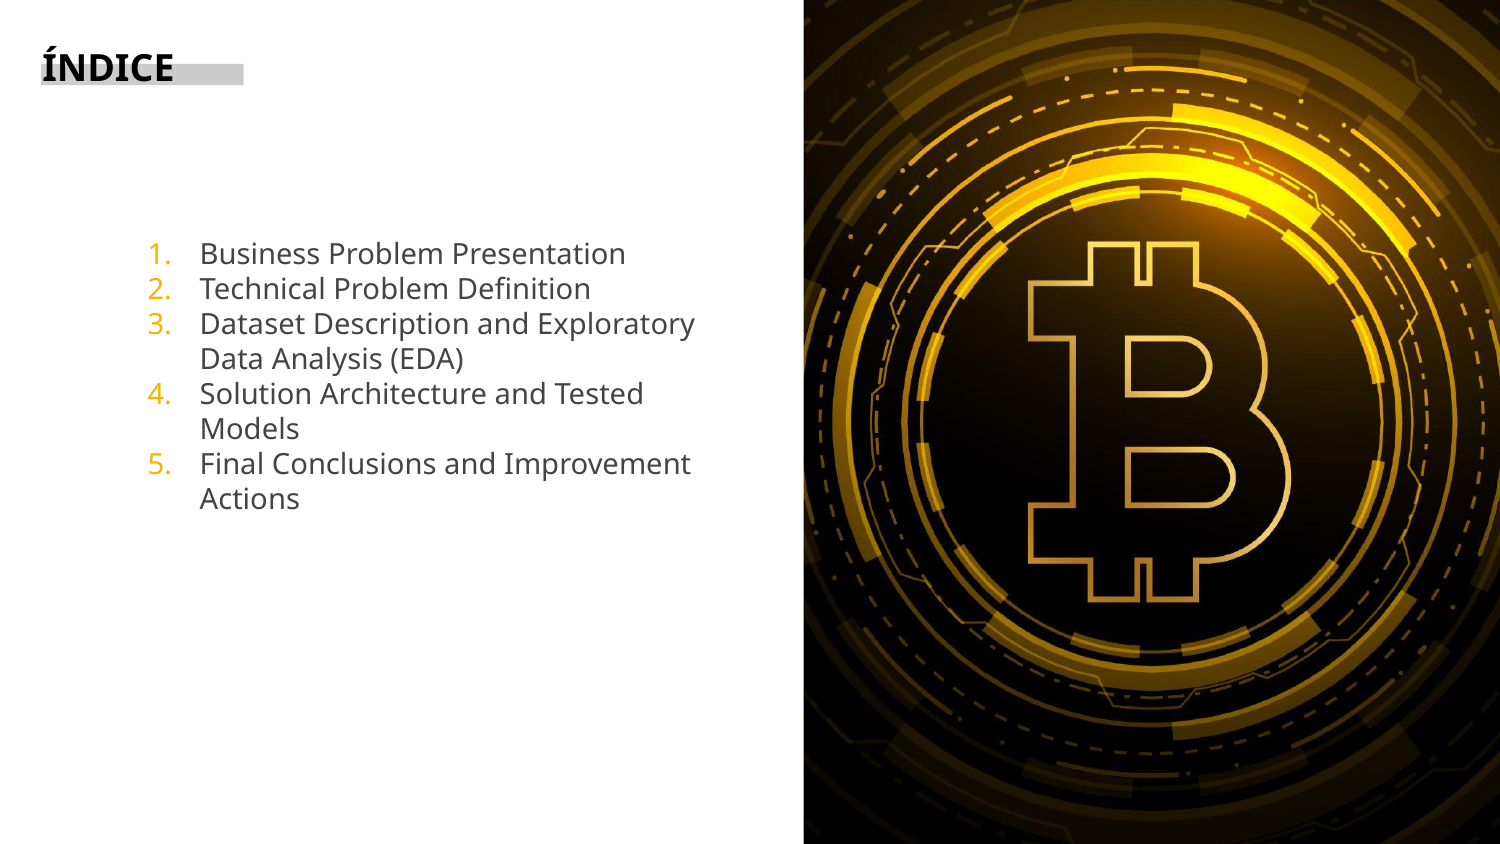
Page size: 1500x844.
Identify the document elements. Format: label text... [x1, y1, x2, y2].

picture [803, 0, 1500, 844]
title ÍNDICE [27, 33, 498, 100]
text_box Business Problem Presentation Technical Problem Definition Dataset Description and Exploratory Data Analysis (EDA) Solution Architecture and Tested Models Final Conclusions and Improvement Actions [109, 173, 754, 762]
